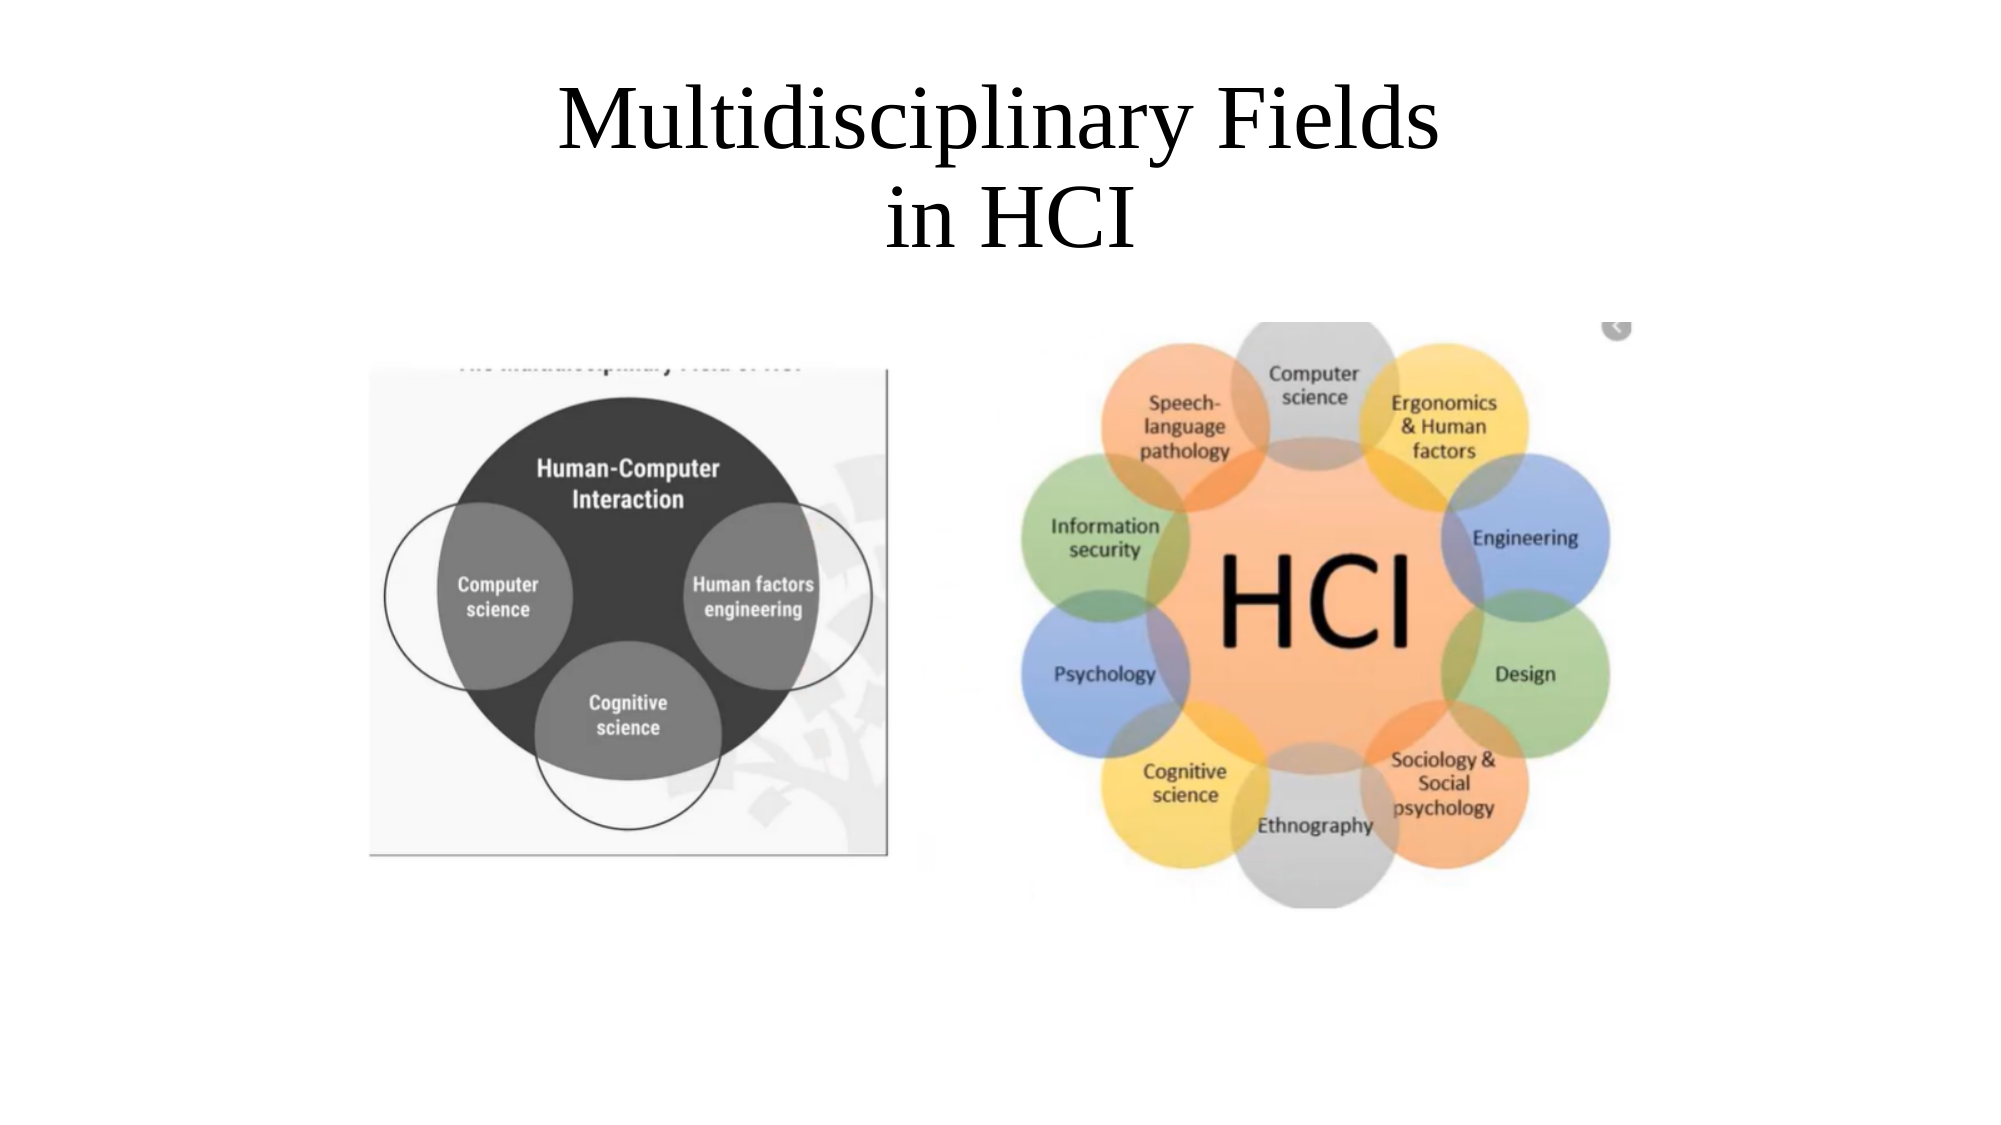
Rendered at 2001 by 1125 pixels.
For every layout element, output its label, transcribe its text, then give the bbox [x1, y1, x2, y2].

picture [364, 322, 1636, 938]
title Multidisciplinary Fields in HCI [137, 59, 1863, 278]
